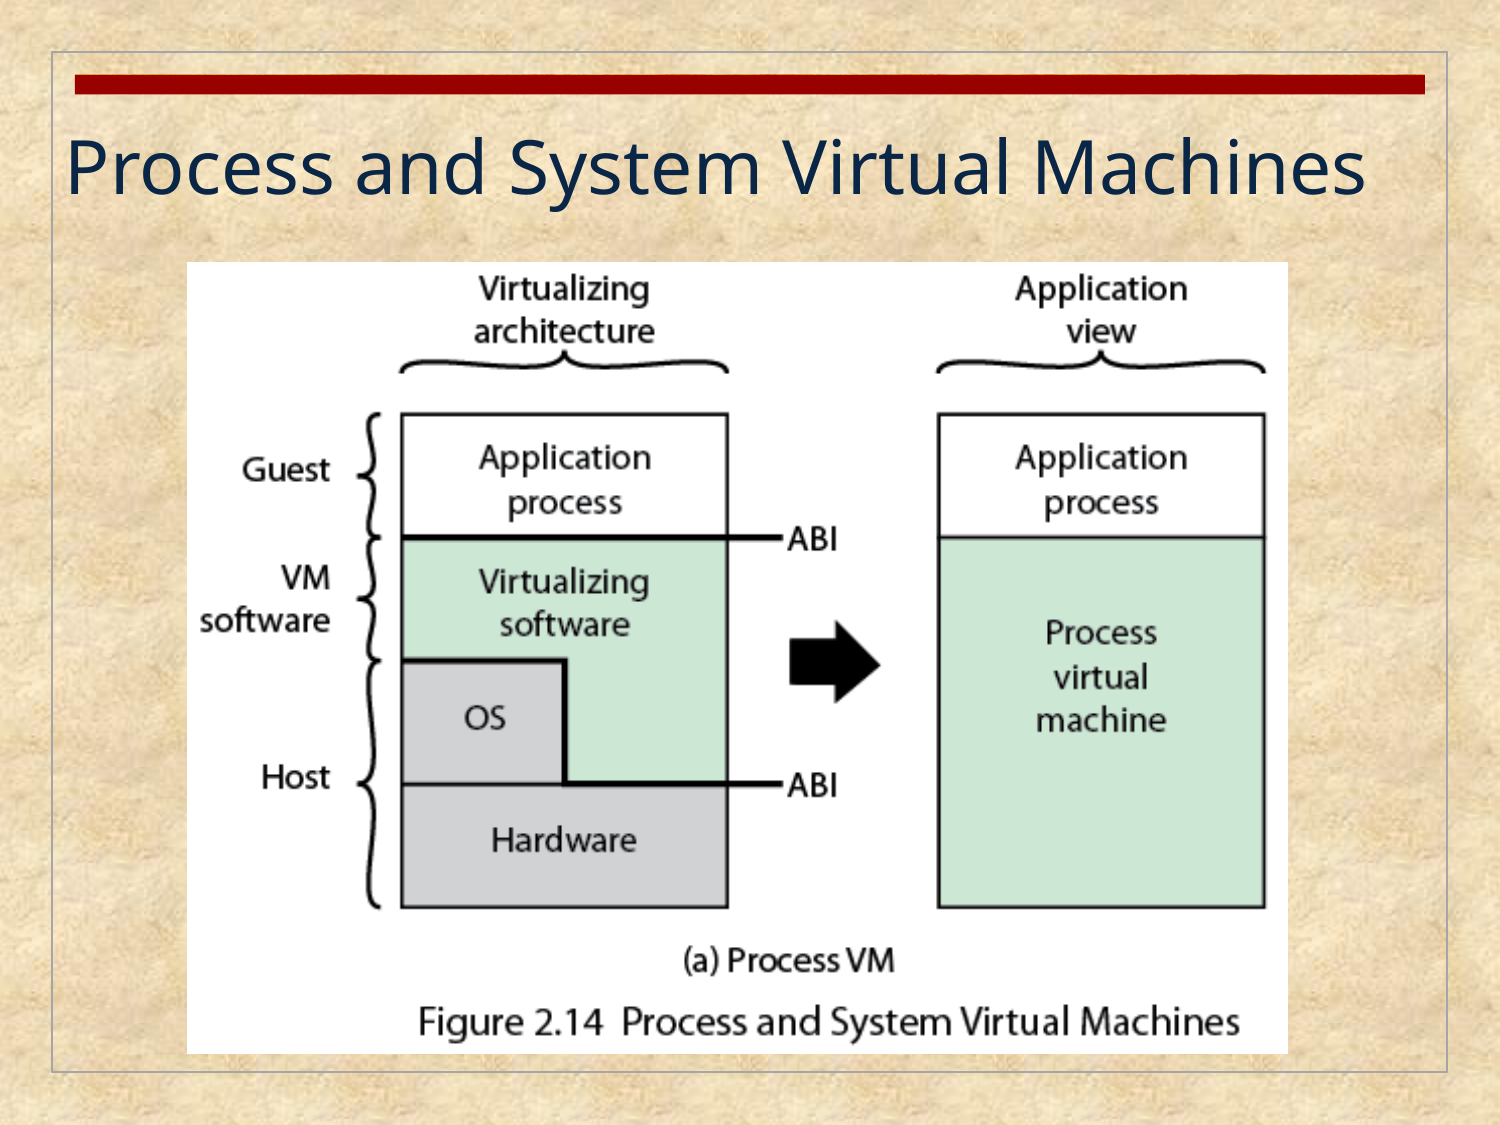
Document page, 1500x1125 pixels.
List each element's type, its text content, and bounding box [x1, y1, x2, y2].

text_box Process and System Virtual Machines [50, 112, 1450, 218]
picture [0, 0, 1500, 1125]
